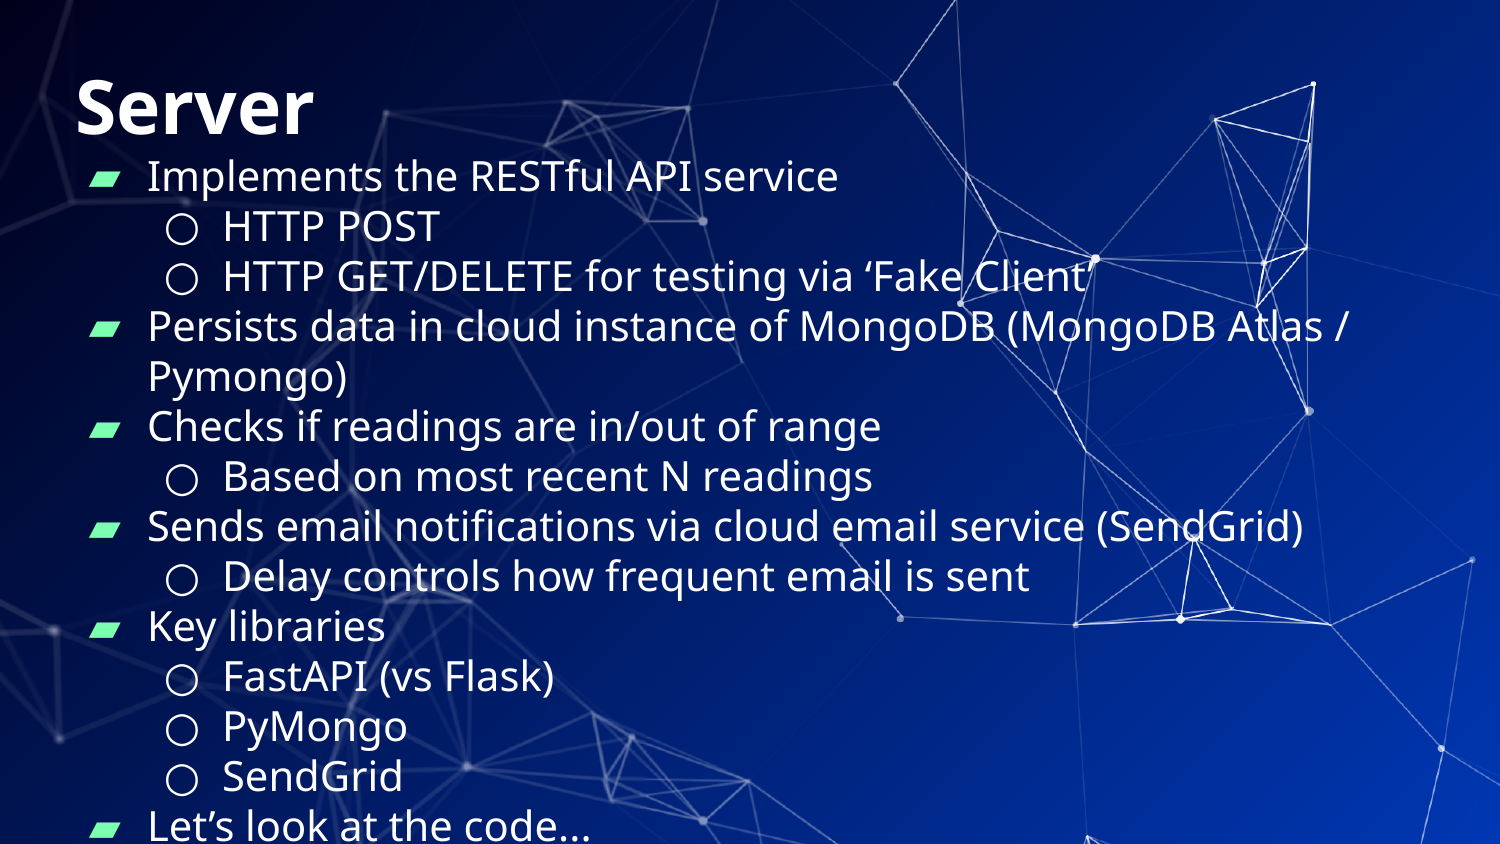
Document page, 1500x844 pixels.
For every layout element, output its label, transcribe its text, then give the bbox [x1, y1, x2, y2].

list Implements the RESTful API service HTTP POST HTTP GET/DELETE for testing via ‘Fake Client’ Persists data in cloud instance of MongoDB (MongoDB Atlas / Pymongo) Checks if readings are in/out of range Based on most recent N readings Sends email notifications via cloud email service (SendGrid) Delay controls how frequent email is sent Key libraries FastAPI (vs Flask) PyMongo SendGrid Let’s look at the code... [72, 149, 1428, 826]
picture [0, 0, 1500, 844]
title Server [75, 37, 1064, 149]
slide_number ‹#› [1391, 779, 1482, 844]
